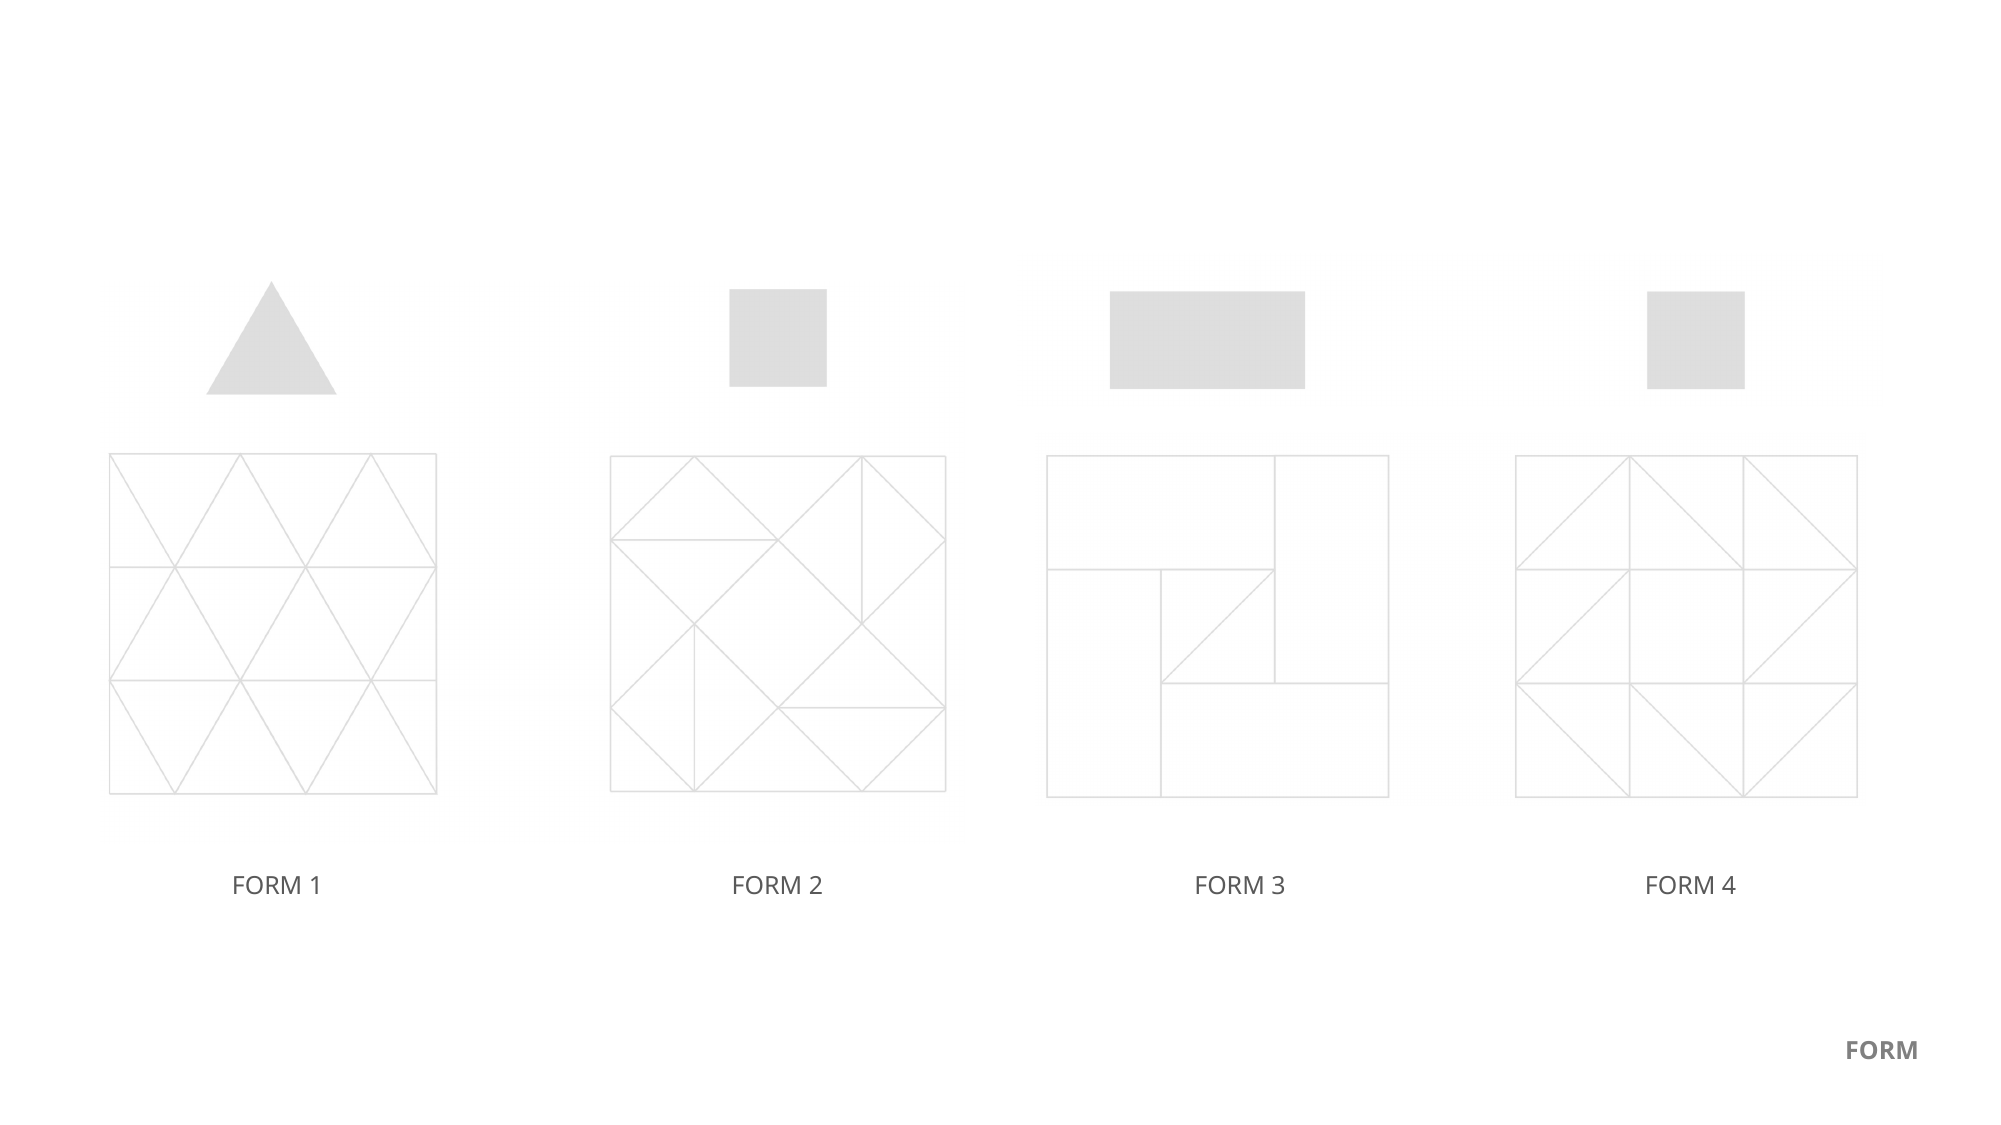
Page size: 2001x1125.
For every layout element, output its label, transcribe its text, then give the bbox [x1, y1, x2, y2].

picture [1034, 432, 1866, 1125]
text_box FORM 2 [716, 862, 857, 907]
text_box FORM 1 [217, 862, 357, 907]
picture [100, 281, 965, 844]
text_box FORM [1866, 1027, 1970, 1073]
picture [1017, 253, 1883, 407]
